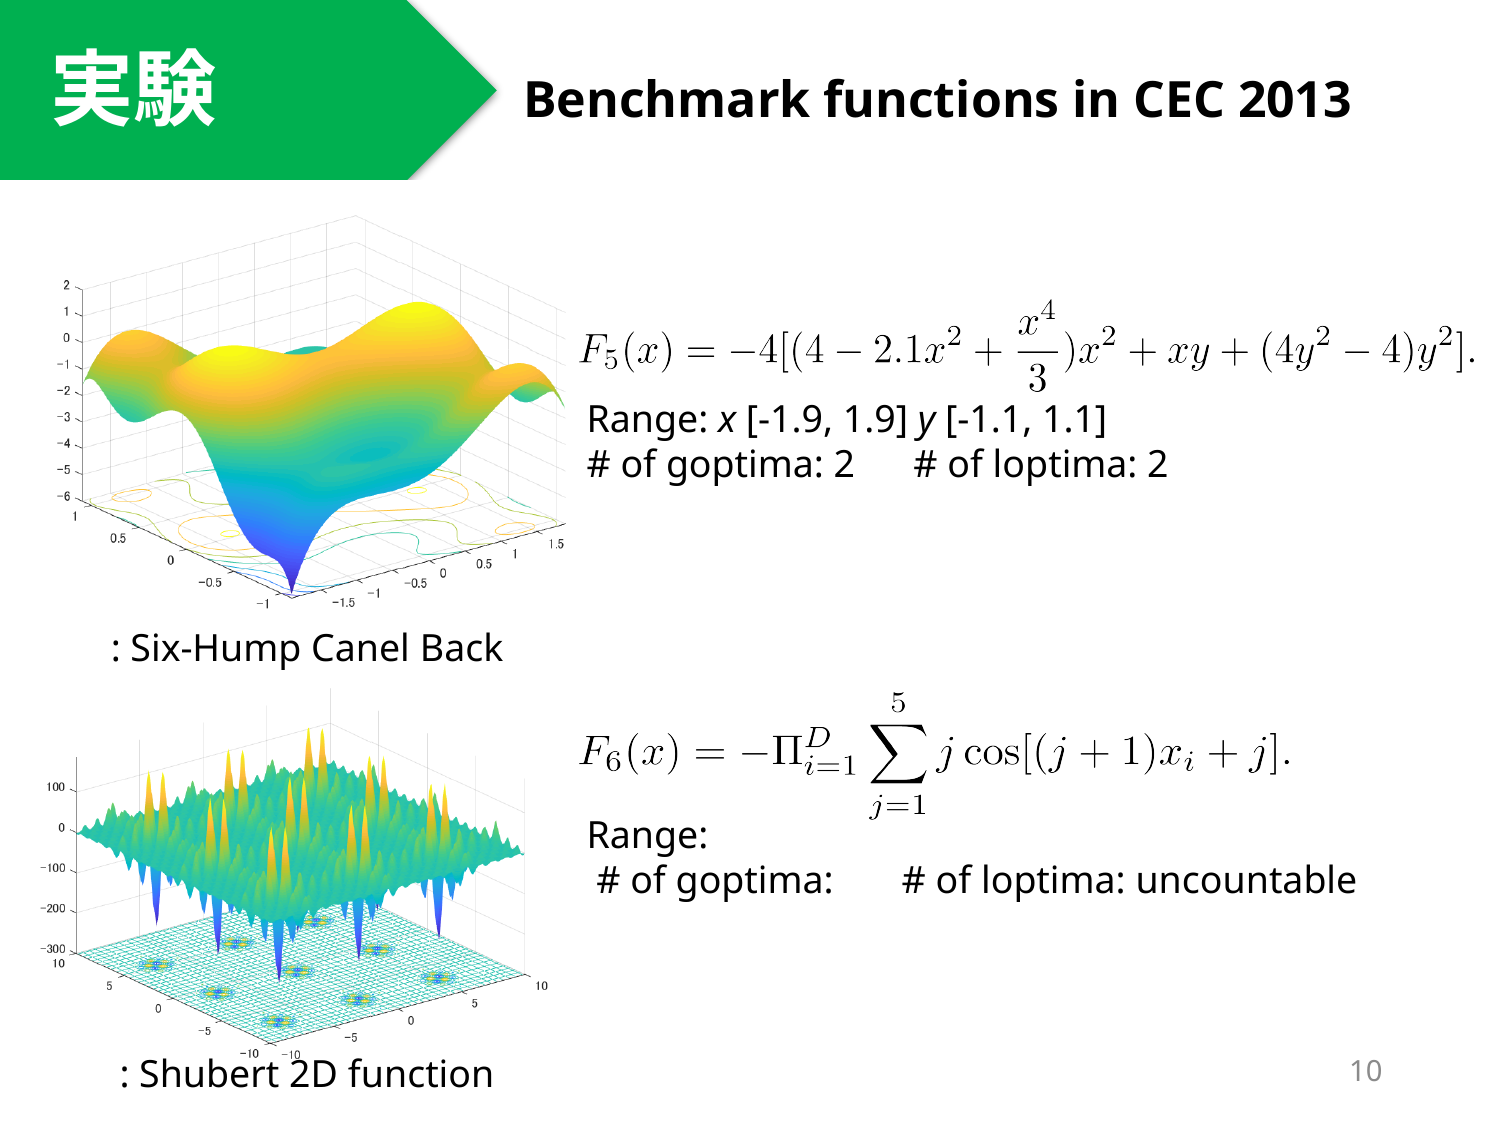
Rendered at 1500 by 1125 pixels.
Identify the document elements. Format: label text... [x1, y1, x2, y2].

picture [0, 655, 1289, 1090]
picture [0, 180, 1474, 648]
slide_number 10 [1060, 1042, 1398, 1103]
text_box 実験 [35, 1, 1010, 180]
title Benchmark functions in CEC 2013 [508, 10, 1500, 192]
